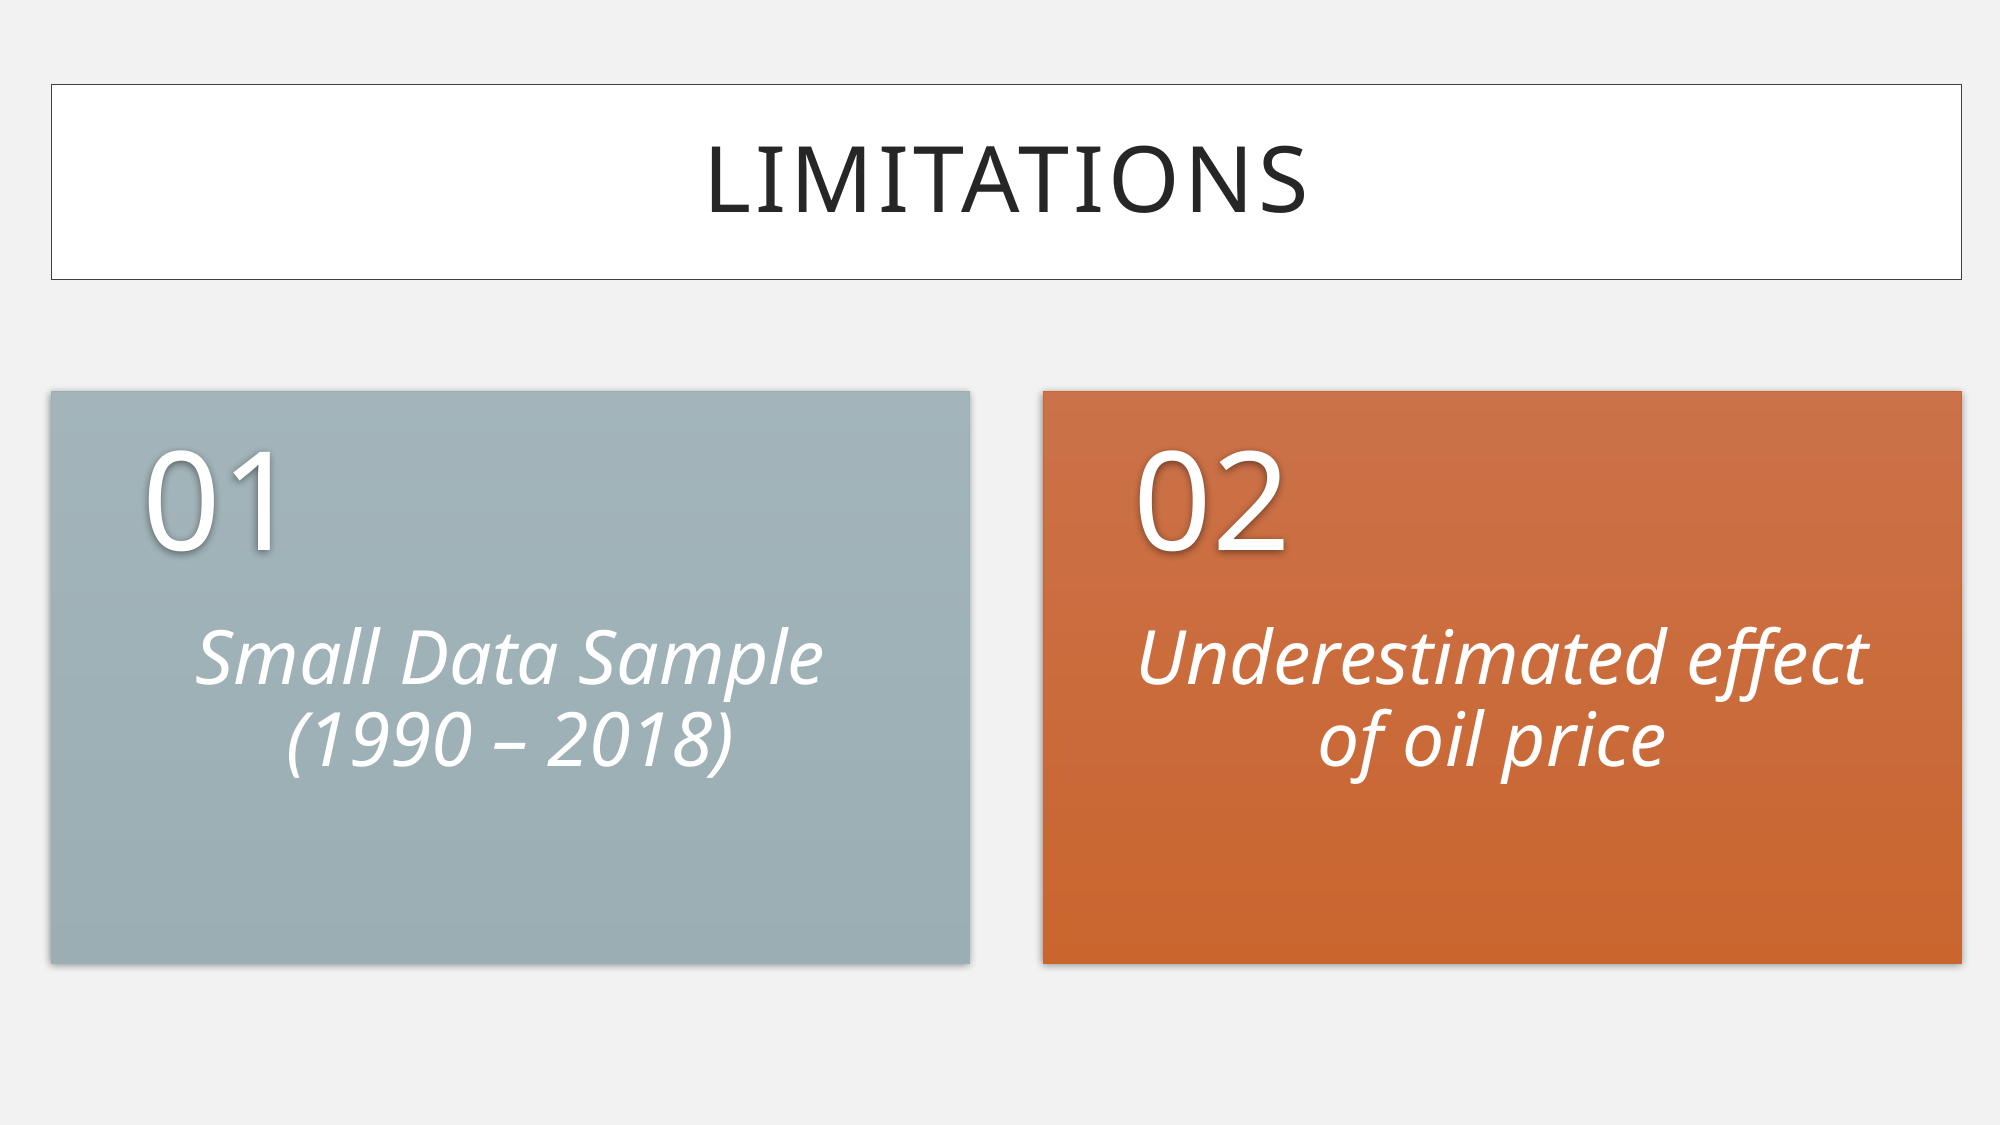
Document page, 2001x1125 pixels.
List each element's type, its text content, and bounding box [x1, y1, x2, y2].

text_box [51, 391, 1962, 964]
text_box Limitations [51, 84, 1962, 280]
